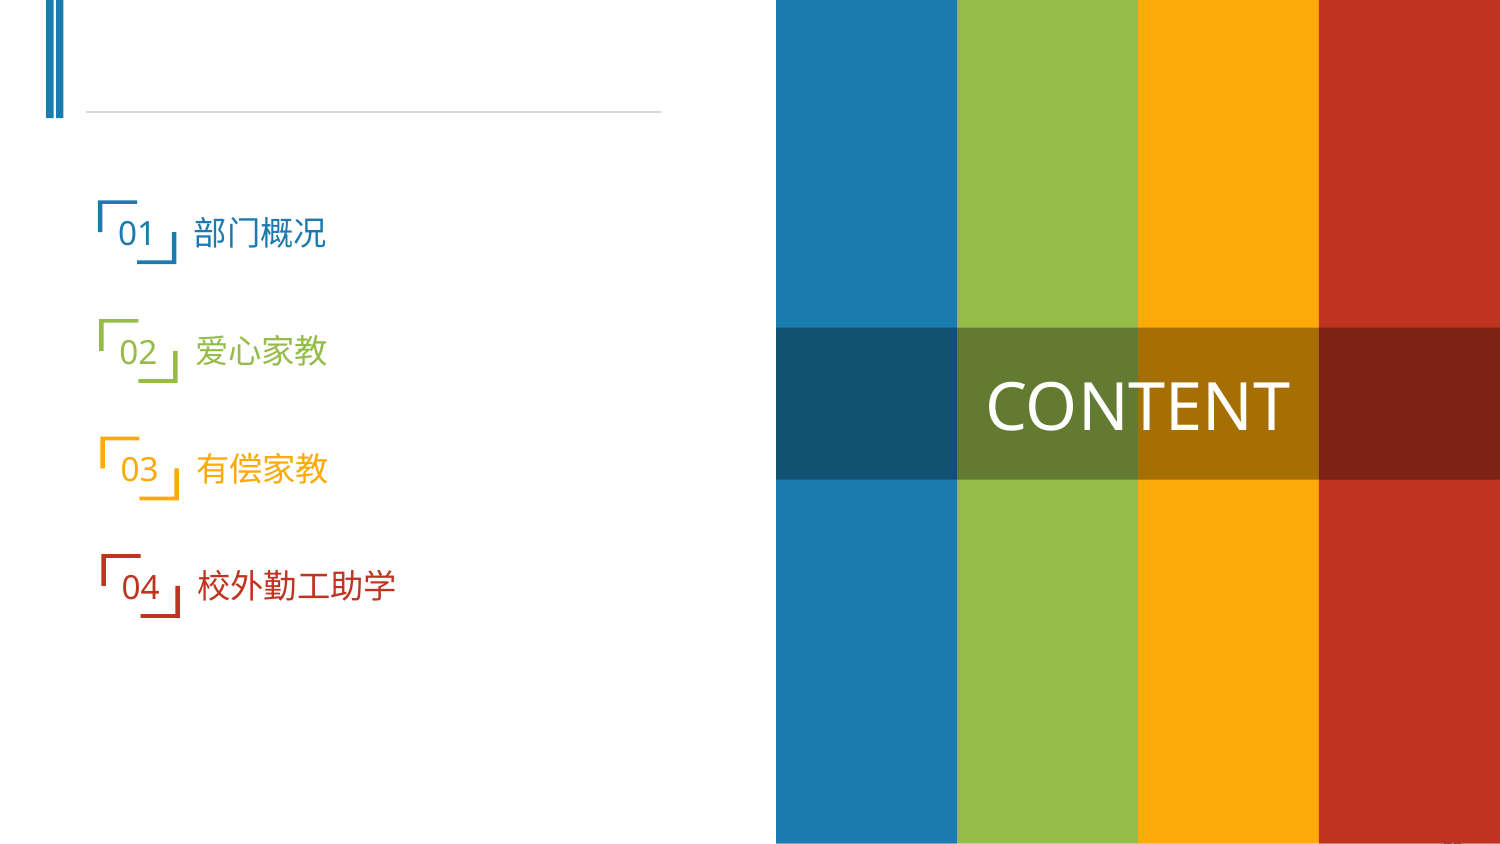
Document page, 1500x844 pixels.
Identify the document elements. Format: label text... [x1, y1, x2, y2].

text_box 02 [136, 349, 180, 385]
text_box 01 [135, 230, 179, 266]
text_box 爱心家教 [180, 323, 770, 378]
text_box 03 [137, 466, 181, 502]
text_box 02 [97, 317, 140, 353]
text_box 有偿家教 [181, 440, 770, 496]
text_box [775, 0, 1500, 844]
text_box 01 [96, 198, 139, 234]
text_box 部门概况 [179, 204, 770, 260]
text_box 校外勤工助学 [182, 558, 770, 613]
text_box 04 [139, 584, 182, 620]
text_box 03 [98, 434, 142, 471]
text_box 04 [99, 552, 143, 588]
